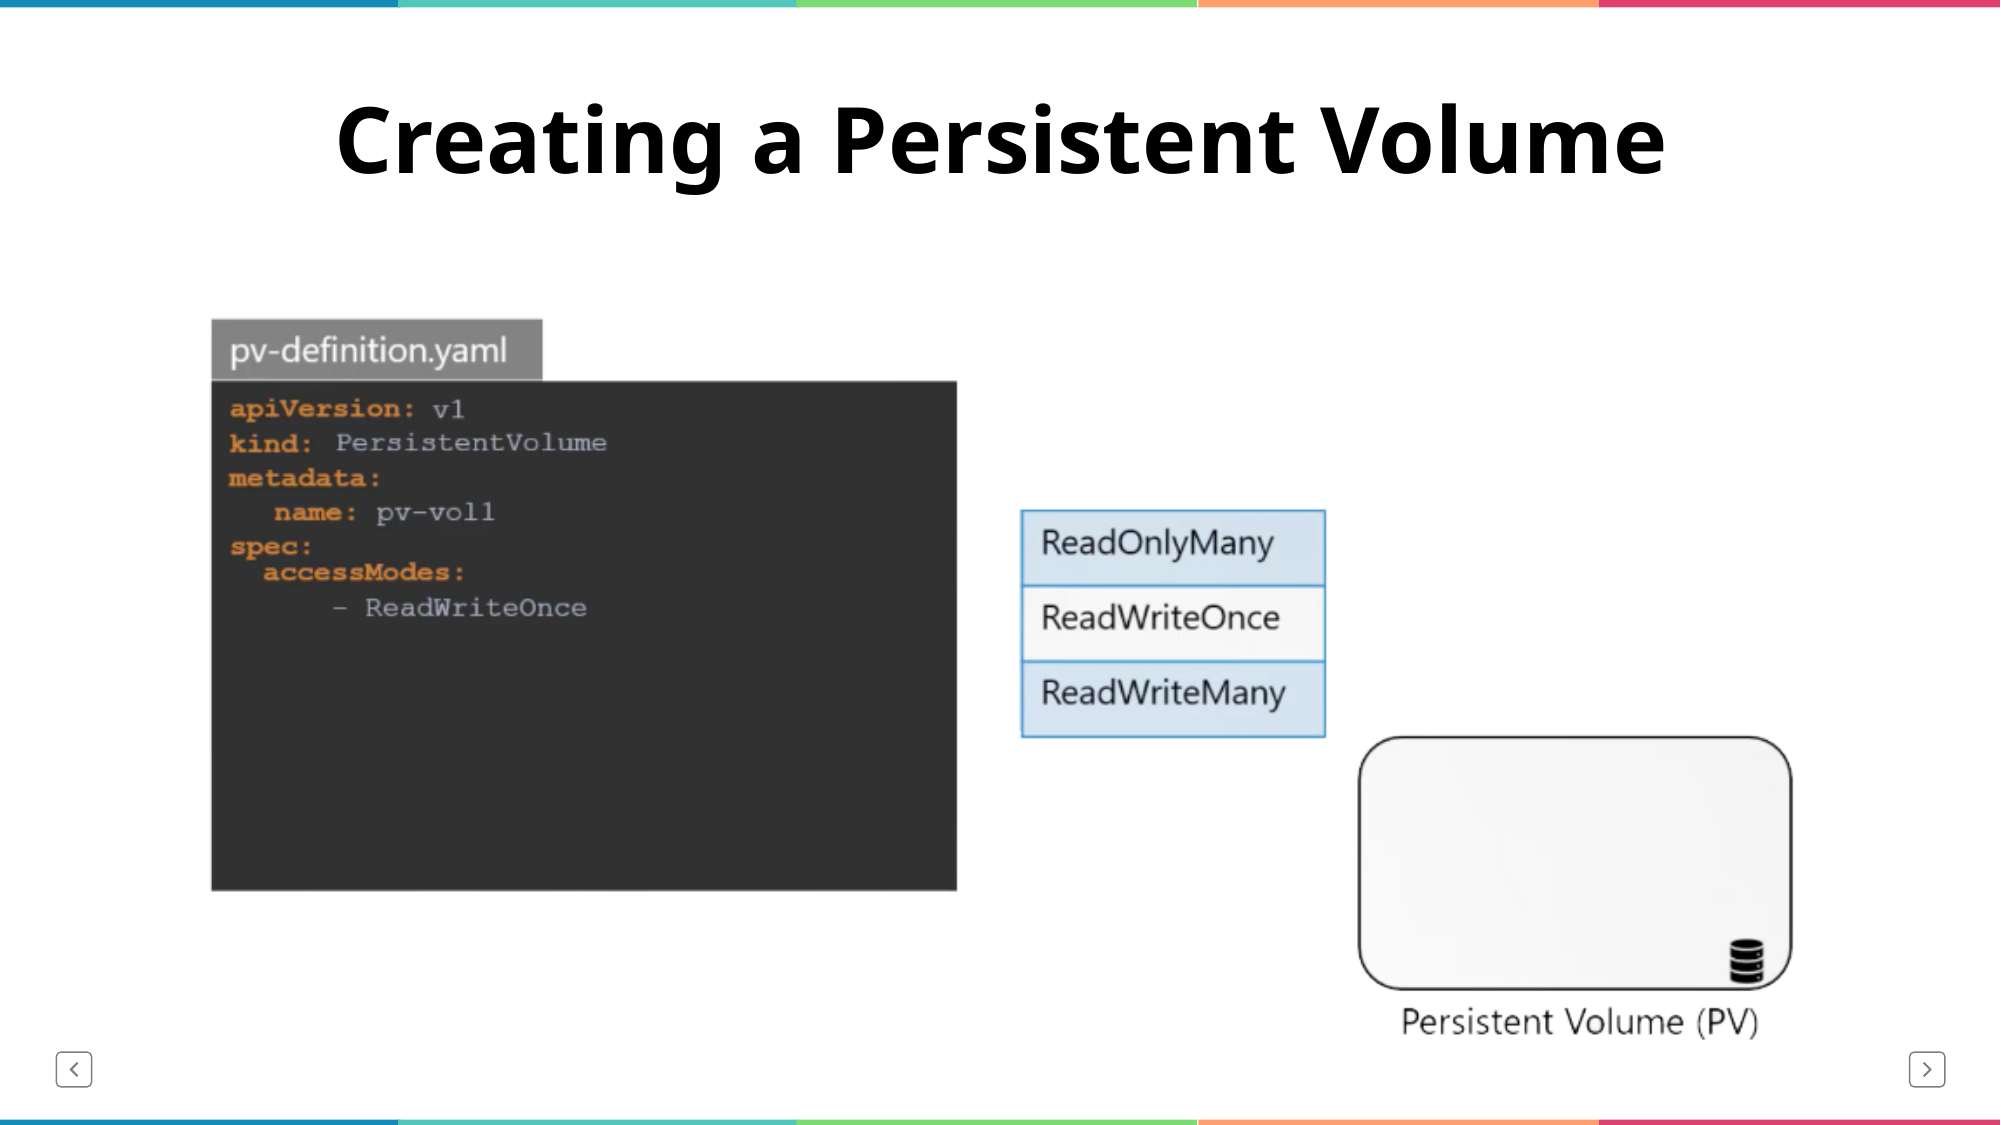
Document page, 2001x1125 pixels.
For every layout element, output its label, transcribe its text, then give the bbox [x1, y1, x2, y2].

picture [179, 294, 1821, 1066]
title Creating a Persistent Volume [138, 68, 1864, 219]
